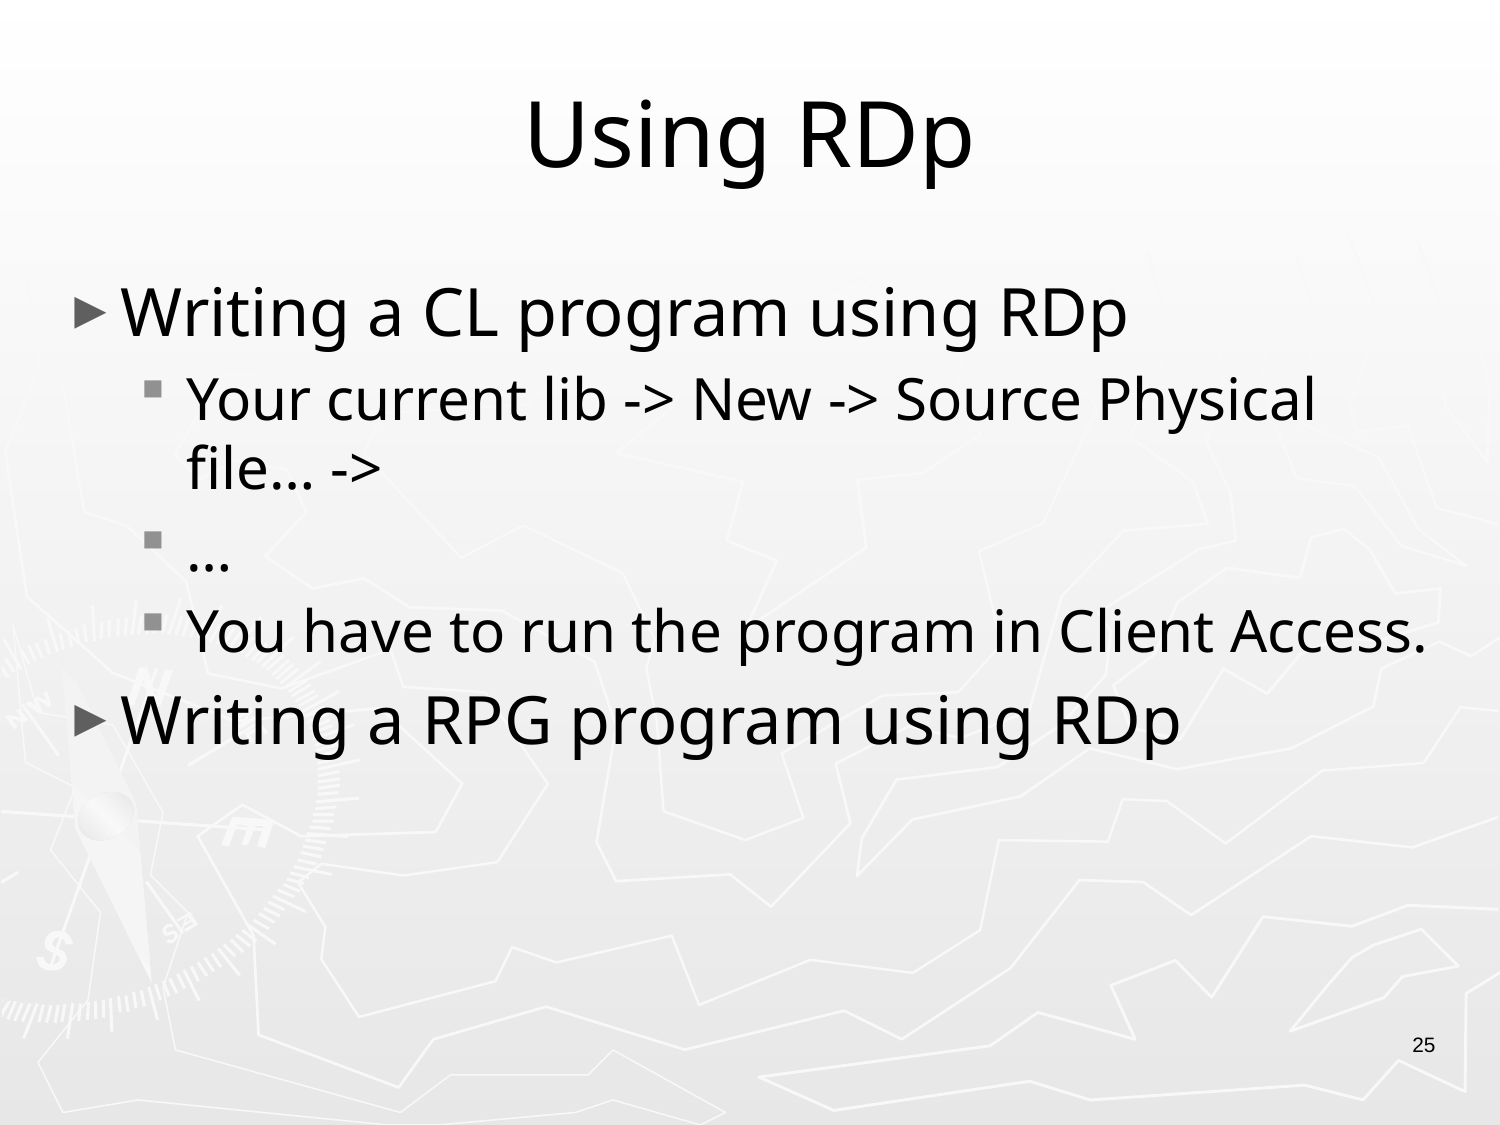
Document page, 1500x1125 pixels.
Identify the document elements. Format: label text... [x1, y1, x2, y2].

title Using RDp [49, 37, 1451, 225]
slide_number 25 [1074, 1024, 1451, 1103]
list Writing a CL program using RDp Your current lib -> New -> Source Physical file… -> … You have to run the program in Client Access. Writing a RPG program using RDp [49, 262, 1451, 1001]
